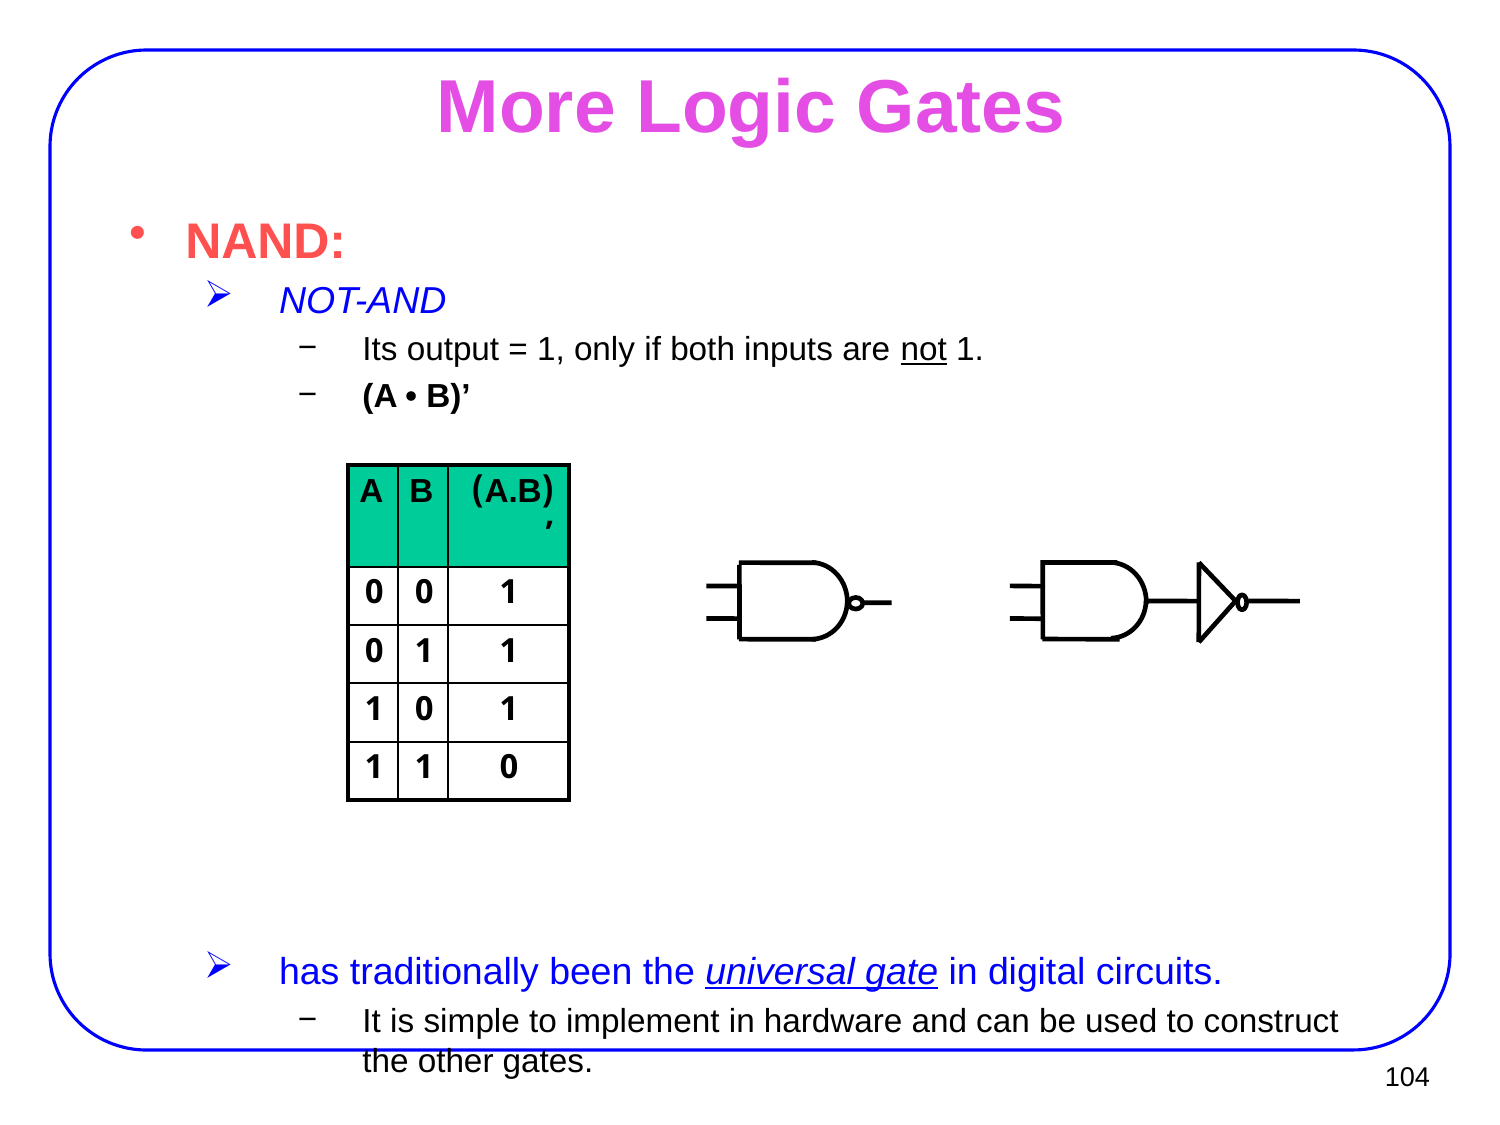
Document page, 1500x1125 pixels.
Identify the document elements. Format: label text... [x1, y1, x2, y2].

table_cell 1 [449, 568, 567, 624]
table_cell 0 [399, 684, 447, 741]
slide_number 104 [1351, 1047, 1444, 1104]
table_cell 1 [449, 684, 567, 741]
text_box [1009, 562, 1301, 643]
table_cell 1 [399, 626, 447, 682]
list NAND: NOT-AND Its output = 1, only if both inputs are not 1. (A • B)’ has traditionally been the universal gate in digital circuits. It is simple to implement in hardware and can be used to construct the other gates. [112, 200, 1388, 963]
table_cell 0 [350, 568, 397, 624]
table_cell 0 [449, 743, 567, 798]
table_header B [399, 467, 447, 566]
table_cell 0 [399, 568, 447, 624]
table_header (A.B)’ [449, 467, 567, 566]
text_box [706, 562, 892, 640]
table_cell 1 [449, 626, 567, 682]
title More Logic Gates [113, 66, 1389, 140]
table_cell 1 [350, 743, 397, 798]
table_header A [350, 467, 397, 566]
table_cell 1 [399, 743, 447, 798]
table_cell 1 [350, 684, 397, 741]
table_cell 0 [350, 626, 397, 682]
